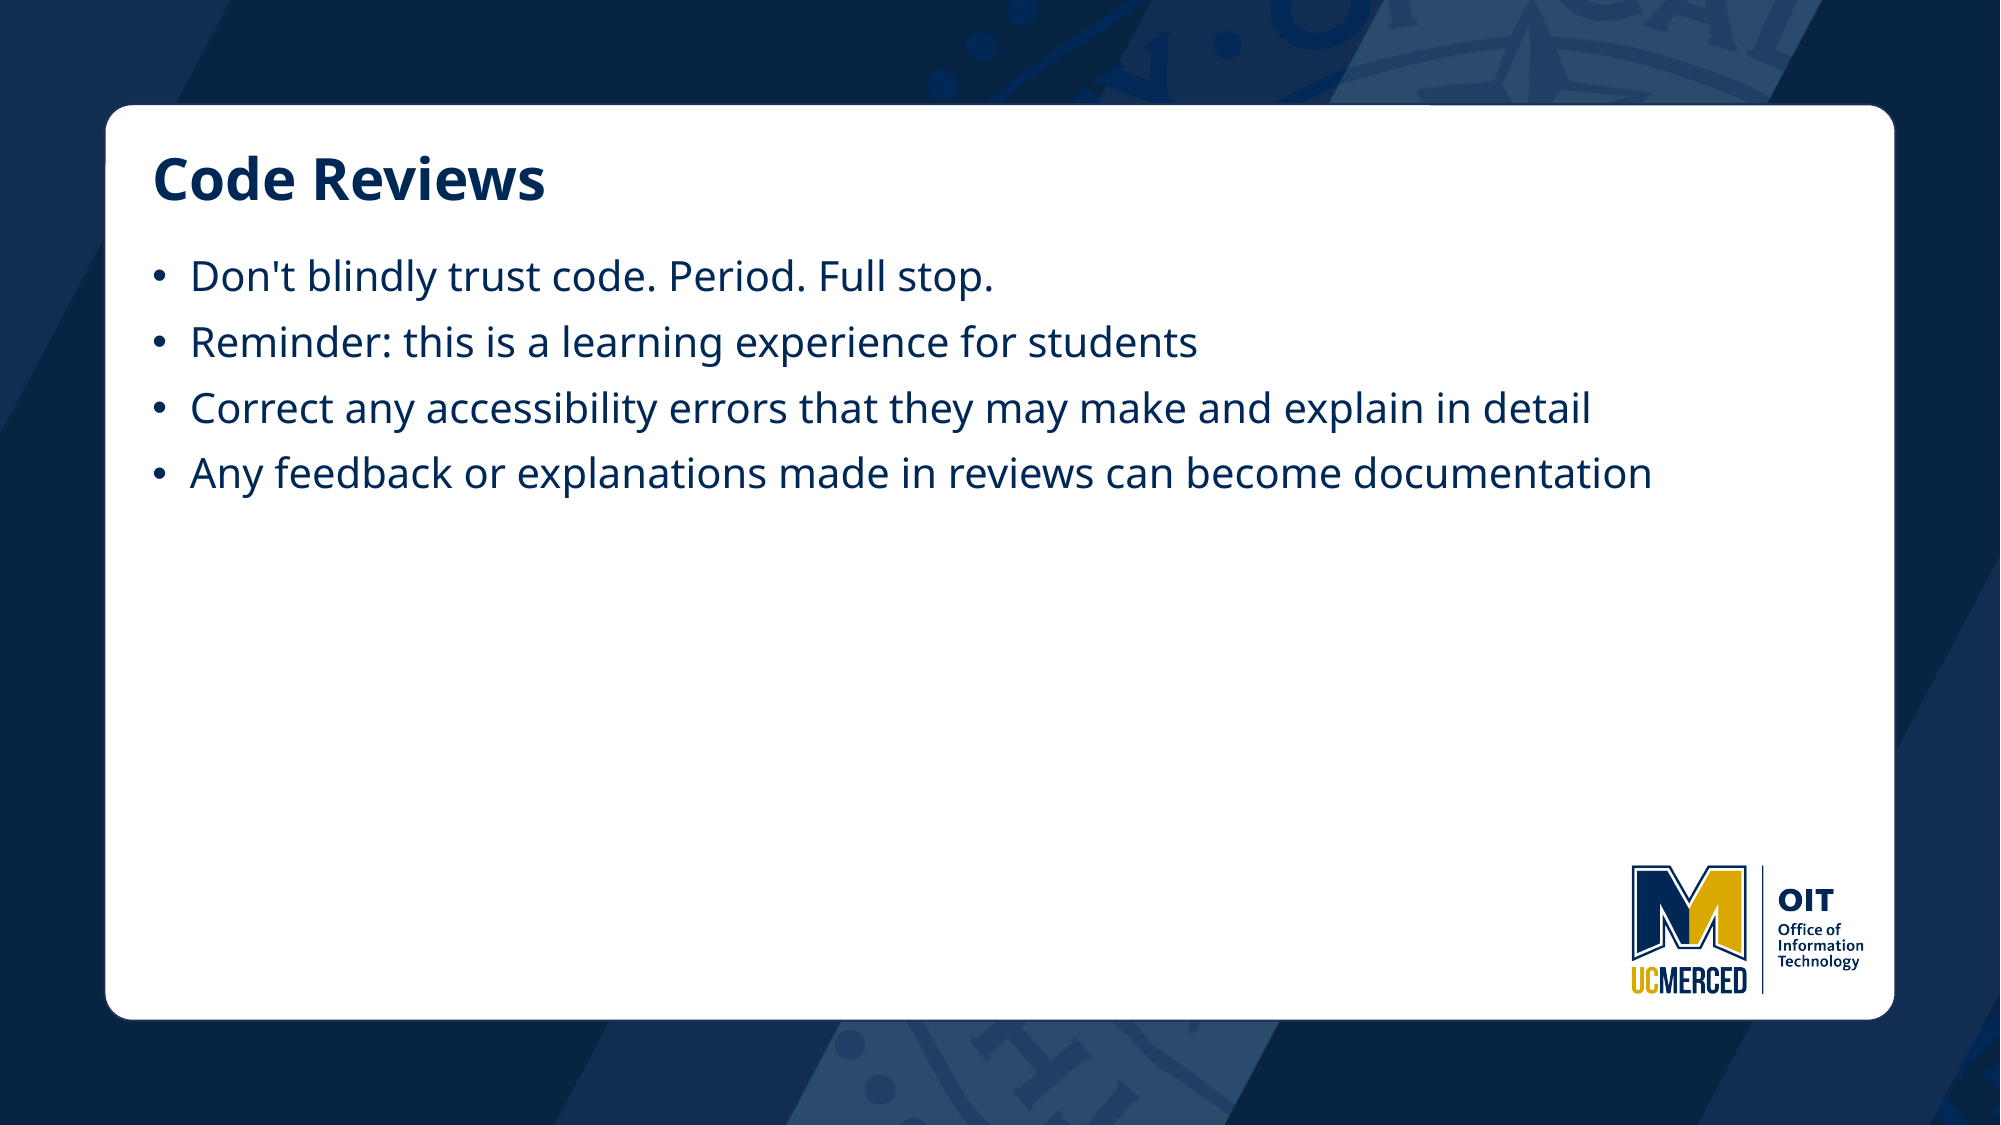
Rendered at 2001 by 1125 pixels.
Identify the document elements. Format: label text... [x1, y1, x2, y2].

title Code Reviews [137, 132, 1863, 232]
list Don't blindly trust code. Period. Full stop. Reminder: this is a learning experience for students Correct any accessibility errors that they may make and explain in detail Any feedback or explanations made in reviews can become documentation [137, 247, 1863, 993]
picture [0, 0, 2000, 1125]
